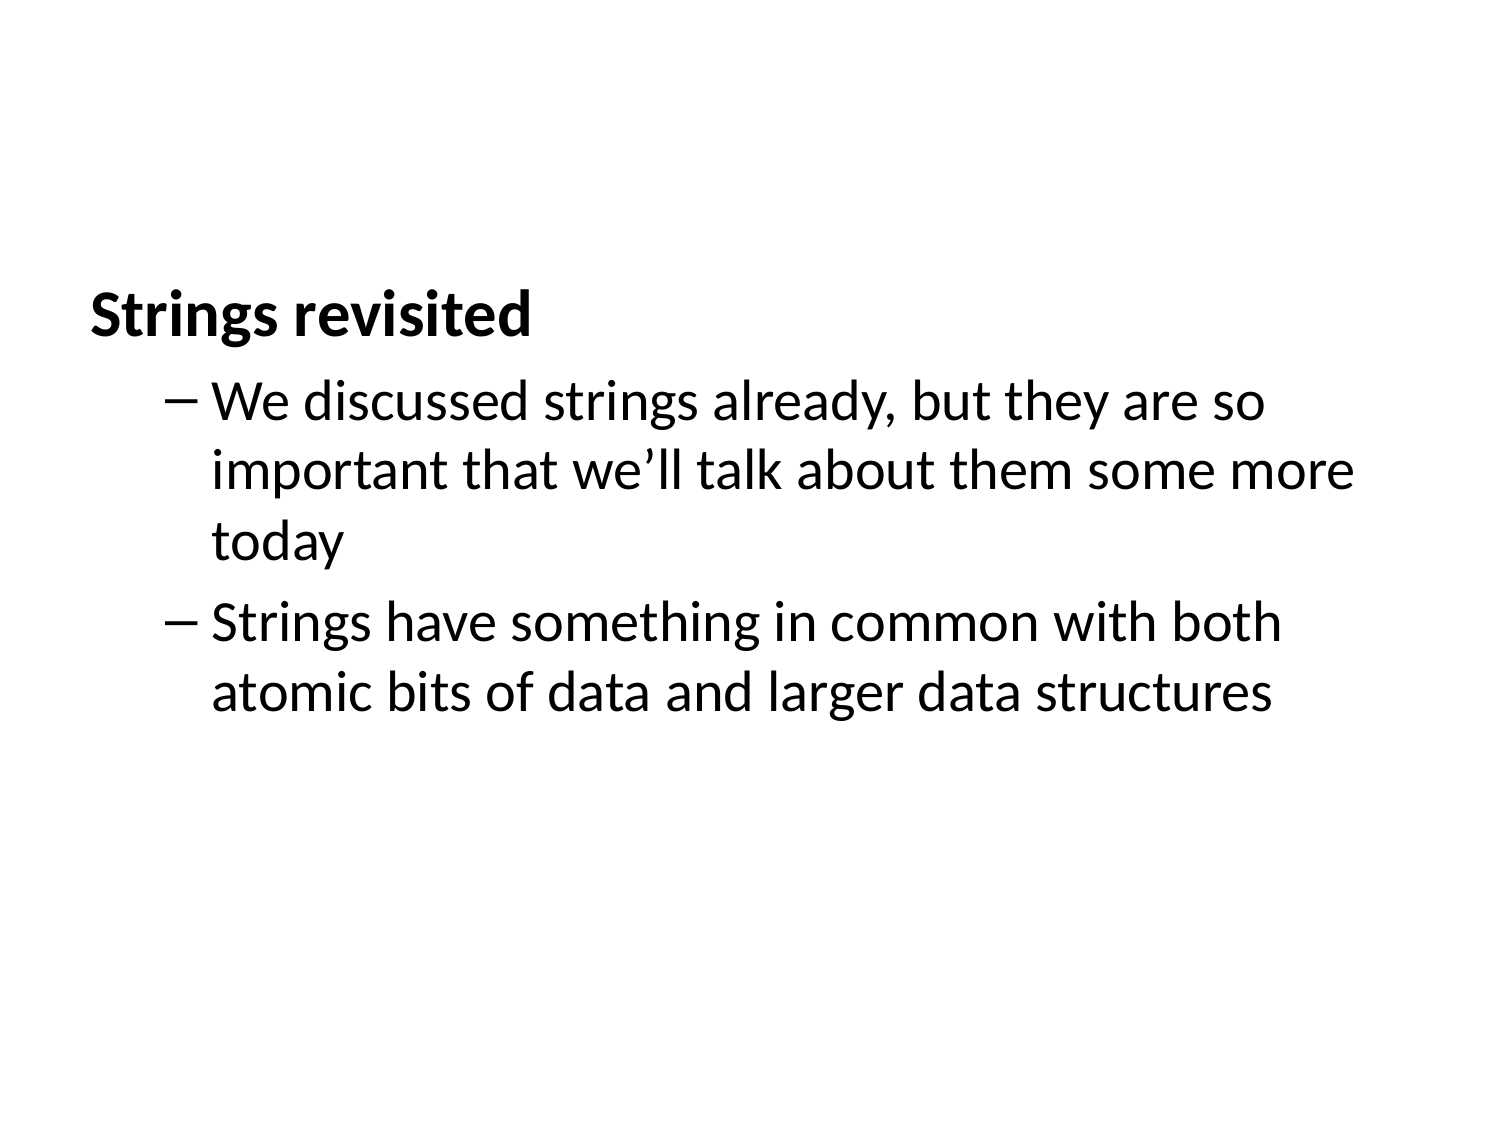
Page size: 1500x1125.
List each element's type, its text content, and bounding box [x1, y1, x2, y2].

list Strings revisited We discussed strings already, but they are so important that we’ll talk about them some more today Strings have something in common with both atomic bits of data and larger data structures [75, 262, 1425, 1005]
